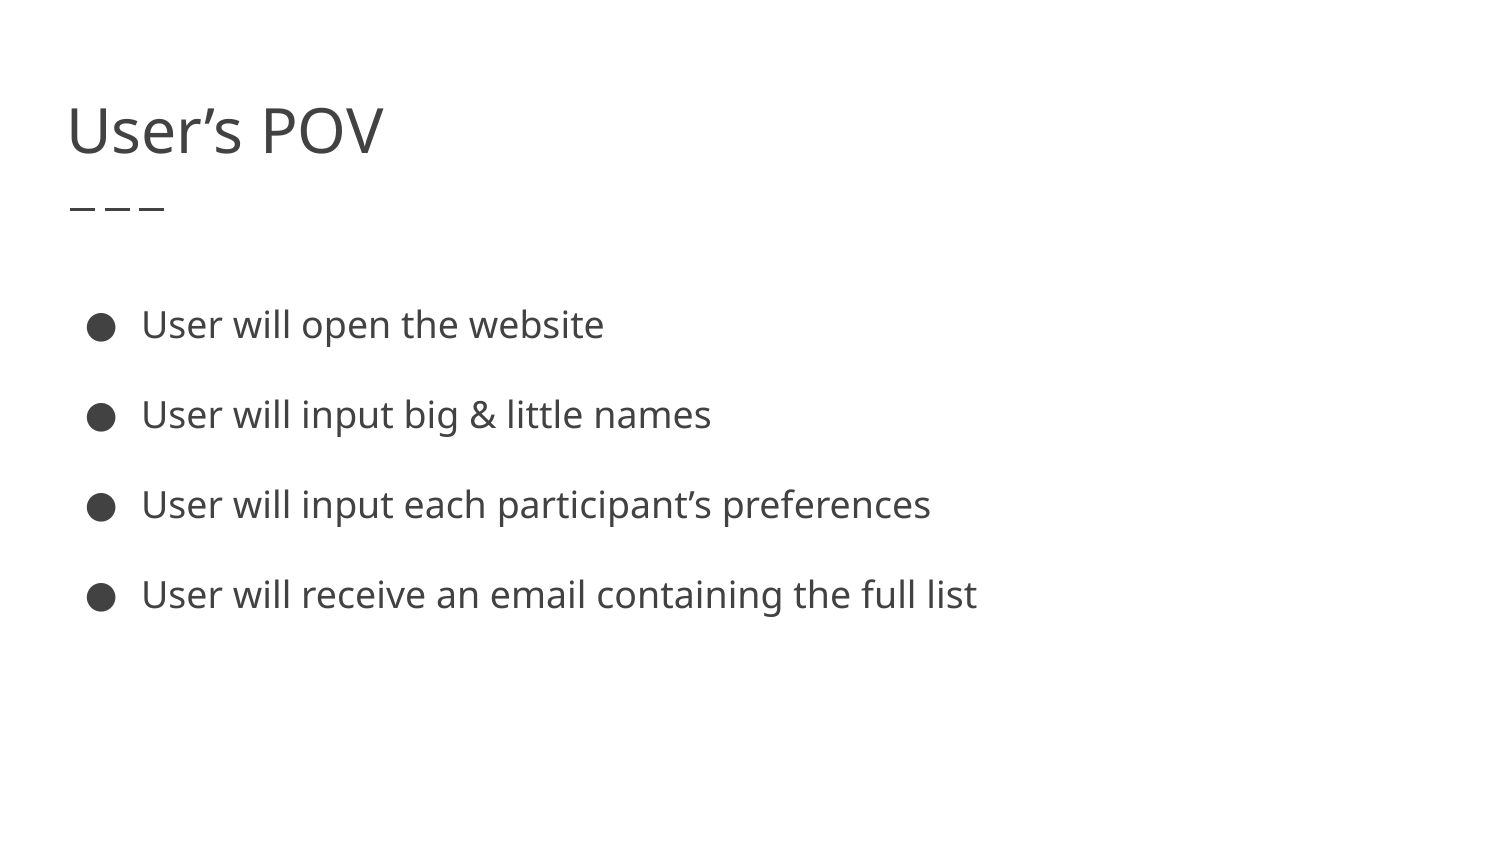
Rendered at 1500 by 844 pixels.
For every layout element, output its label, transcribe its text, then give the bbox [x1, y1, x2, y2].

list User will open the website User will input big & little names User will input each participant’s preferences User will receive an email containing the full list [51, 240, 1449, 750]
title User’s POV [51, 61, 1449, 182]
